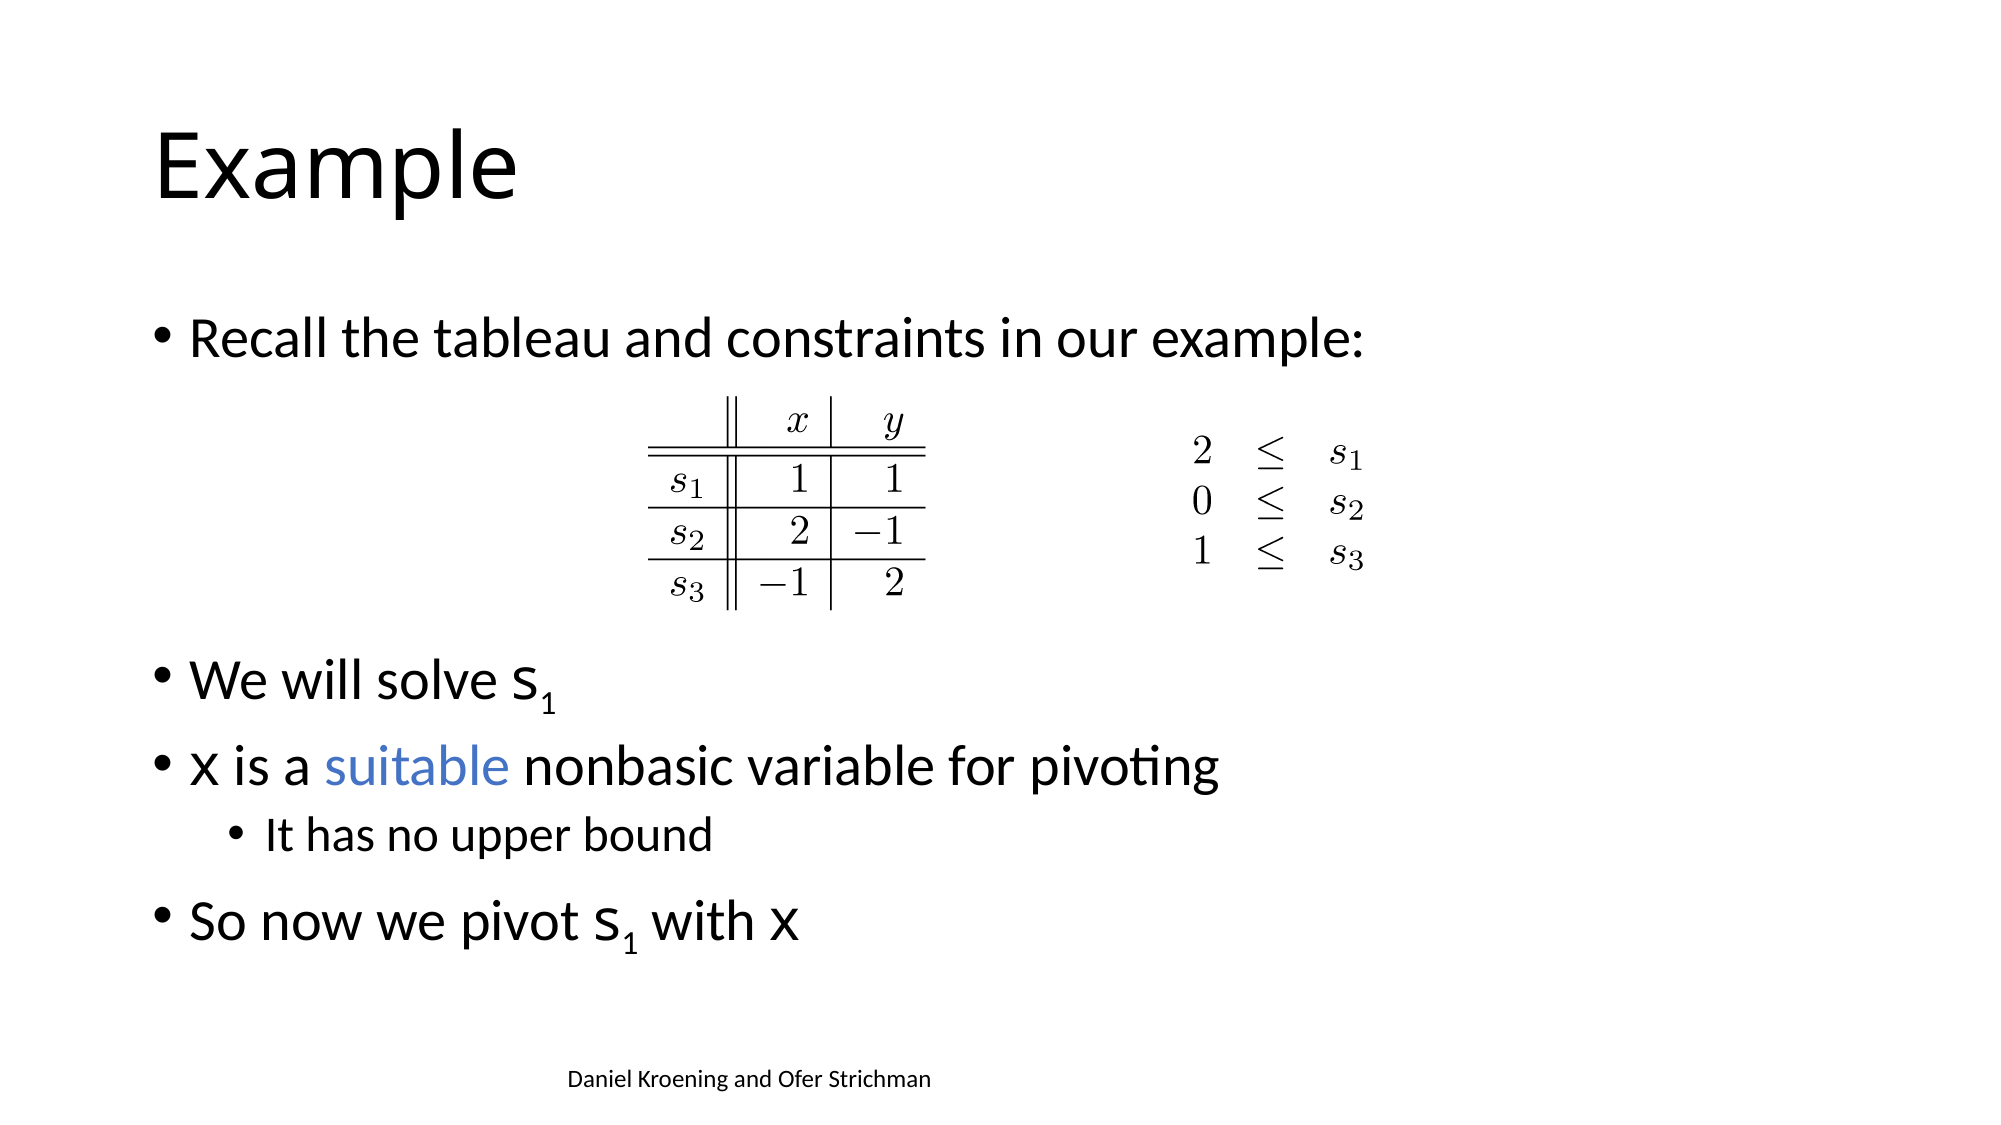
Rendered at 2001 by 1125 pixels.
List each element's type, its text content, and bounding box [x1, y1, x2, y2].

title Example [137, 59, 1863, 278]
picture [645, 393, 1363, 611]
list Recall the tableau and constraints in our example: We will solve s1 x is a suitable nonbasic variable for pivoting It has no upper bound So now we pivot s1 with x [137, 299, 1863, 1014]
text_box Daniel Kroening and Ofer Strichman [512, 1024, 988, 1100]
